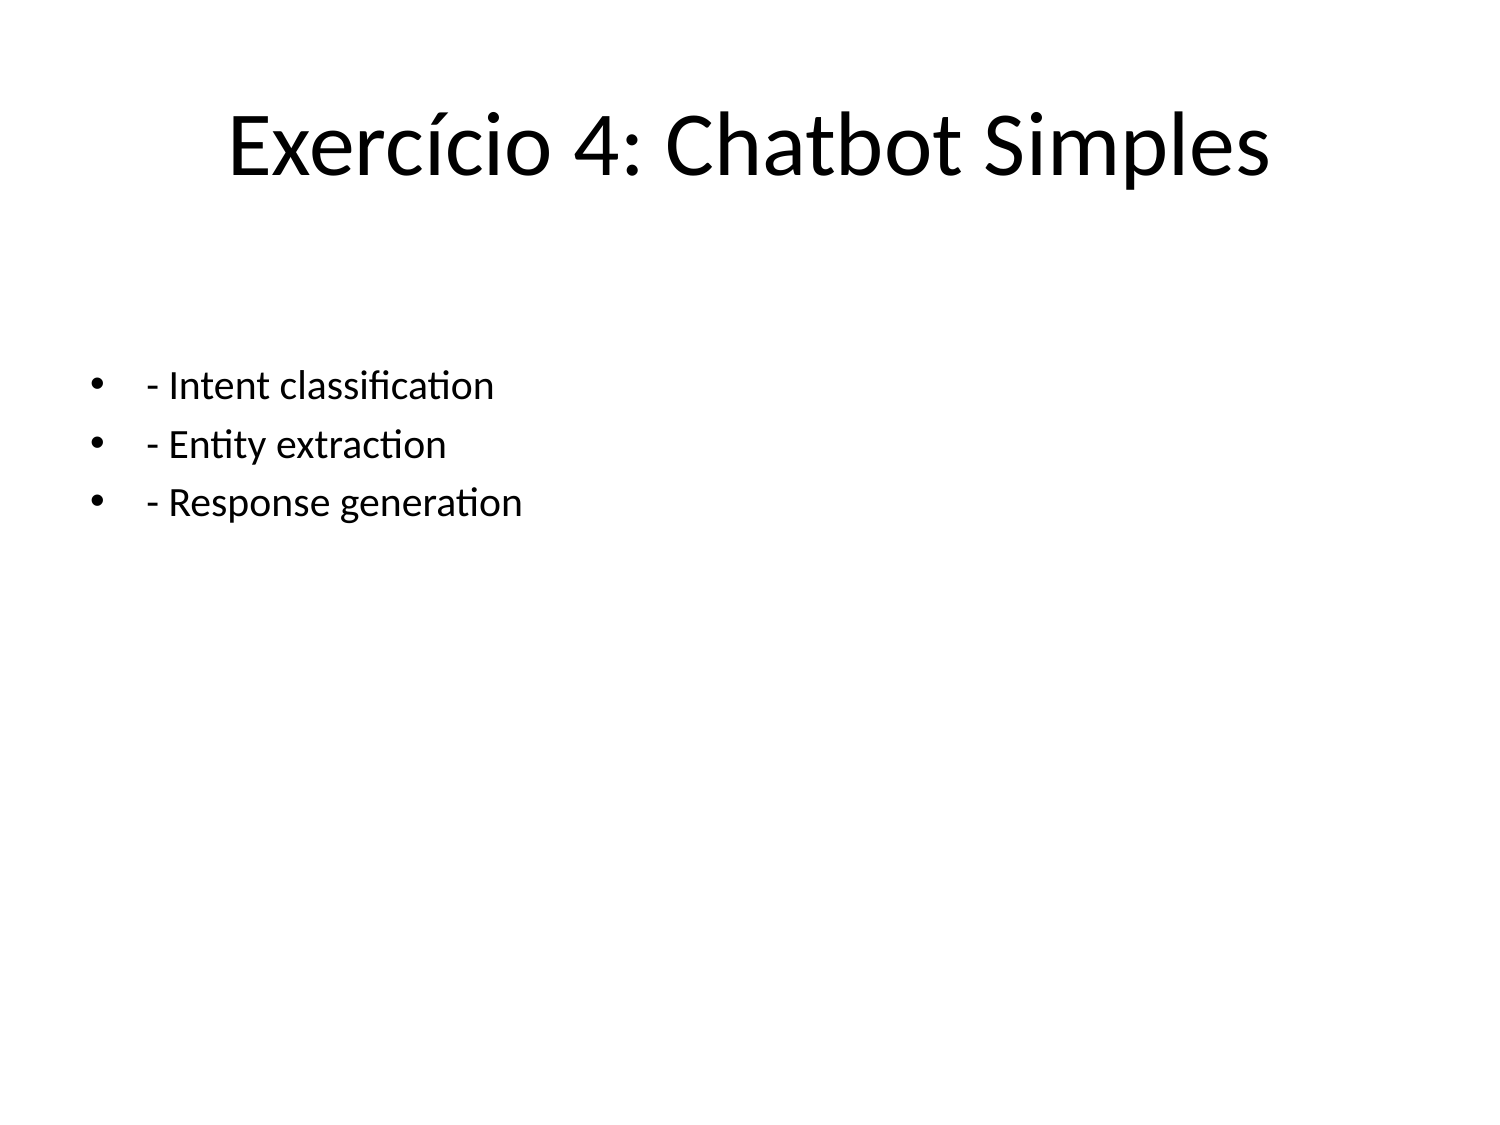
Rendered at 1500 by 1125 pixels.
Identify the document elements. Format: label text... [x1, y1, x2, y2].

title Exercício 4: Chatbot Simples [75, 45, 1425, 233]
list - Intent classification - Entity extraction - Response generation [75, 262, 1425, 1005]
